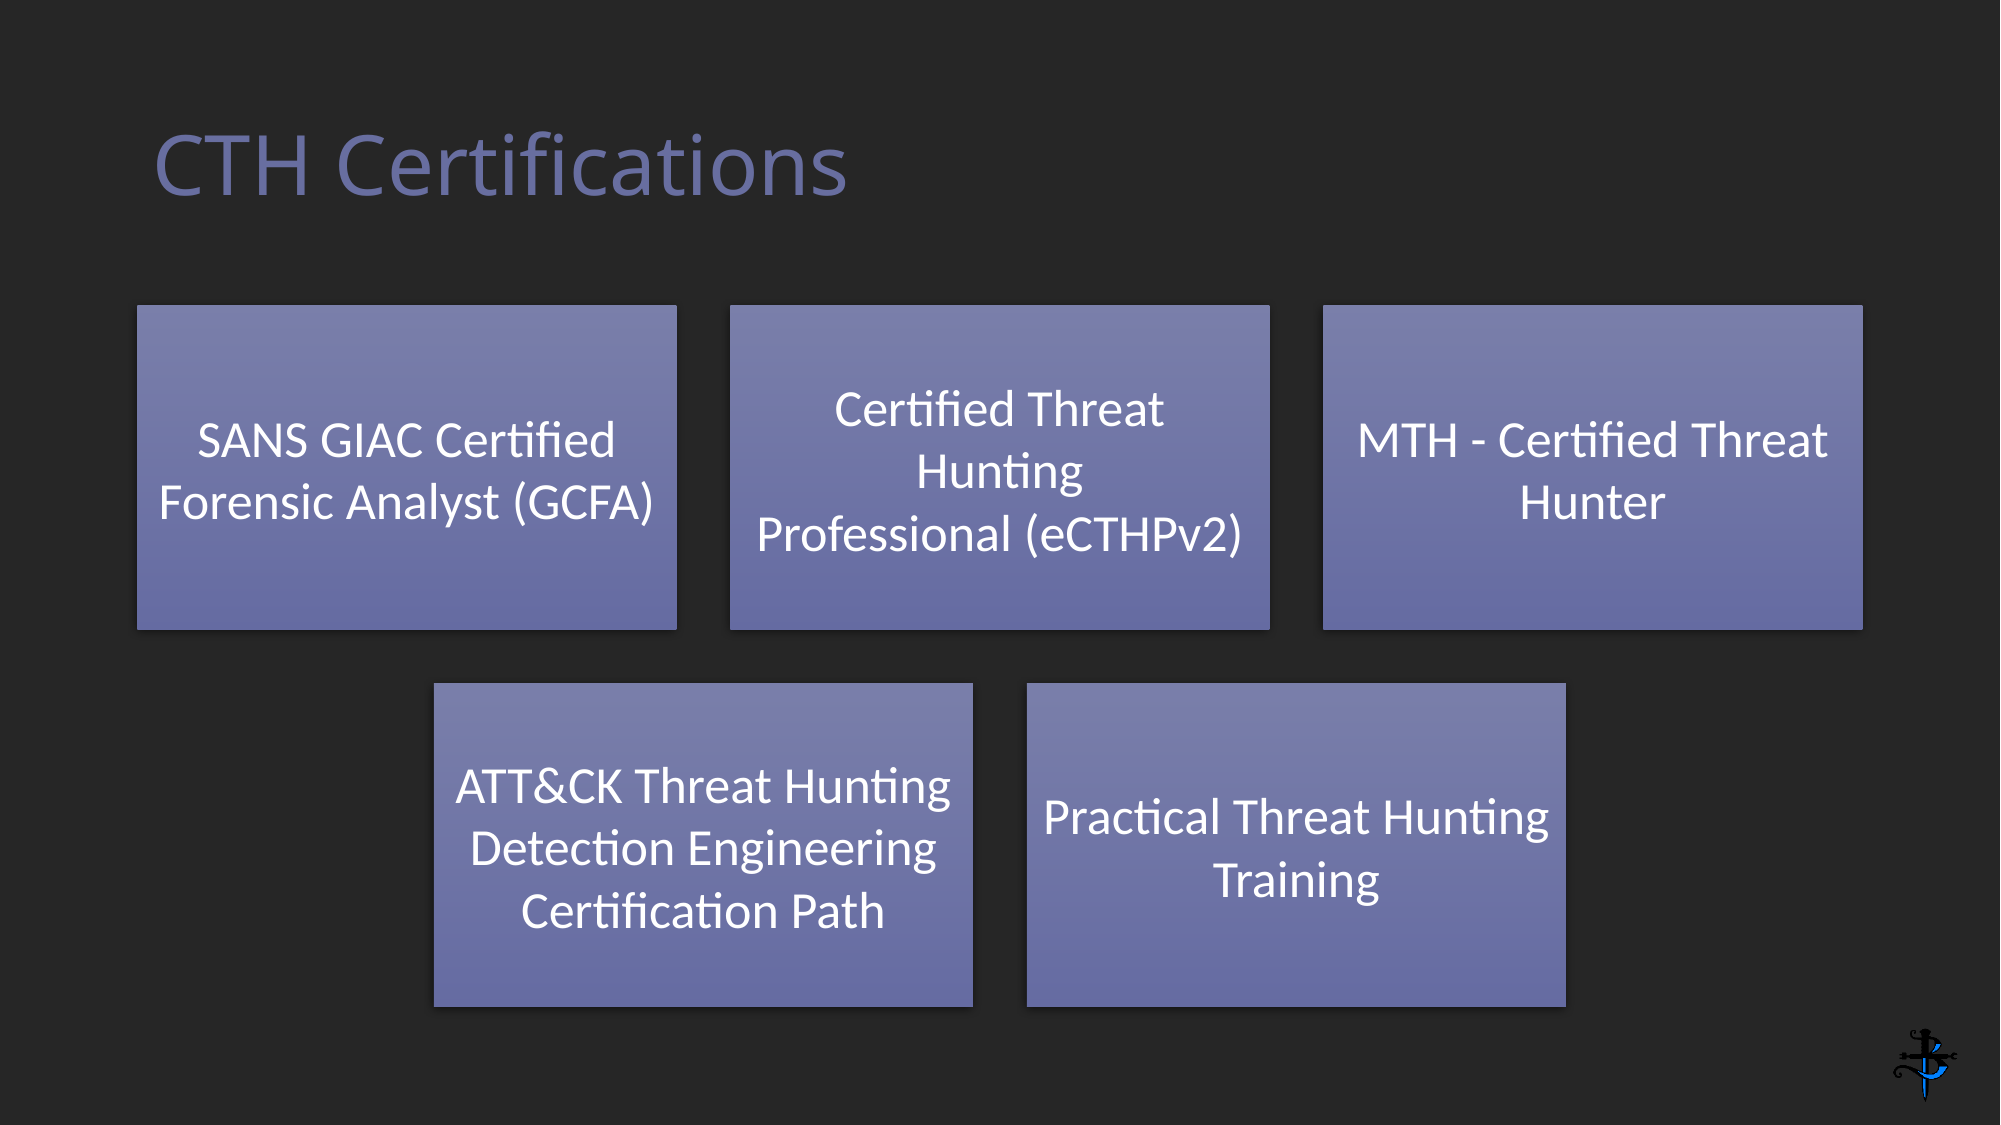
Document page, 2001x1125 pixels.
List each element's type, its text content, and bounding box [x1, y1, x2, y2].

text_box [137, 299, 1863, 1014]
picture [1862, 1002, 1988, 1125]
title CTH Certifications [137, 59, 1863, 278]
